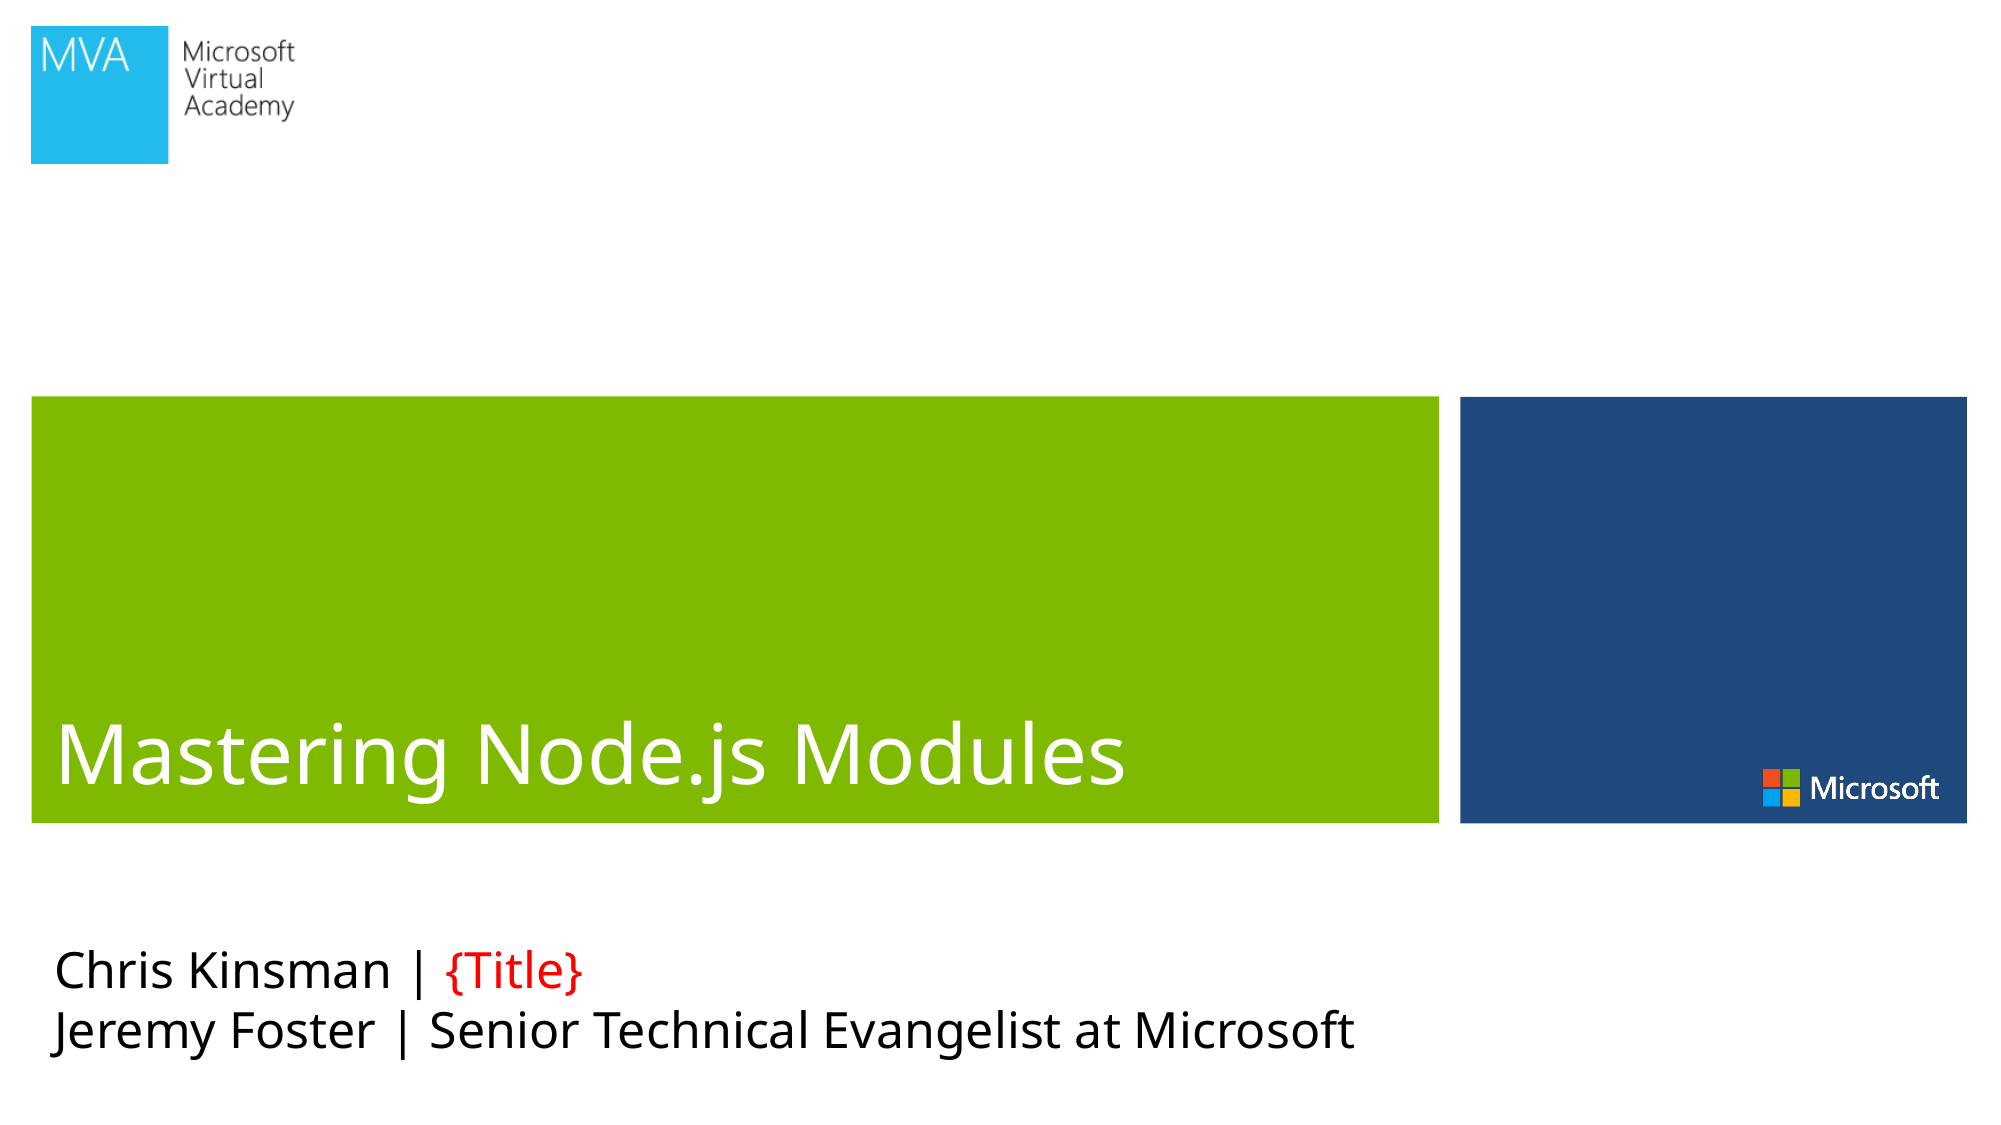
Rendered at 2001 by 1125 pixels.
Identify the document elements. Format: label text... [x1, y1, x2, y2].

picture [1760, 759, 1947, 815]
picture [31, 26, 374, 164]
subtitle Chris Kinsman | {Title} Jeremy Foster | Senior Technical Evangelist at Microsoft [31, 841, 1440, 1082]
title Mastering Node.js Modules [31, 396, 1440, 824]
